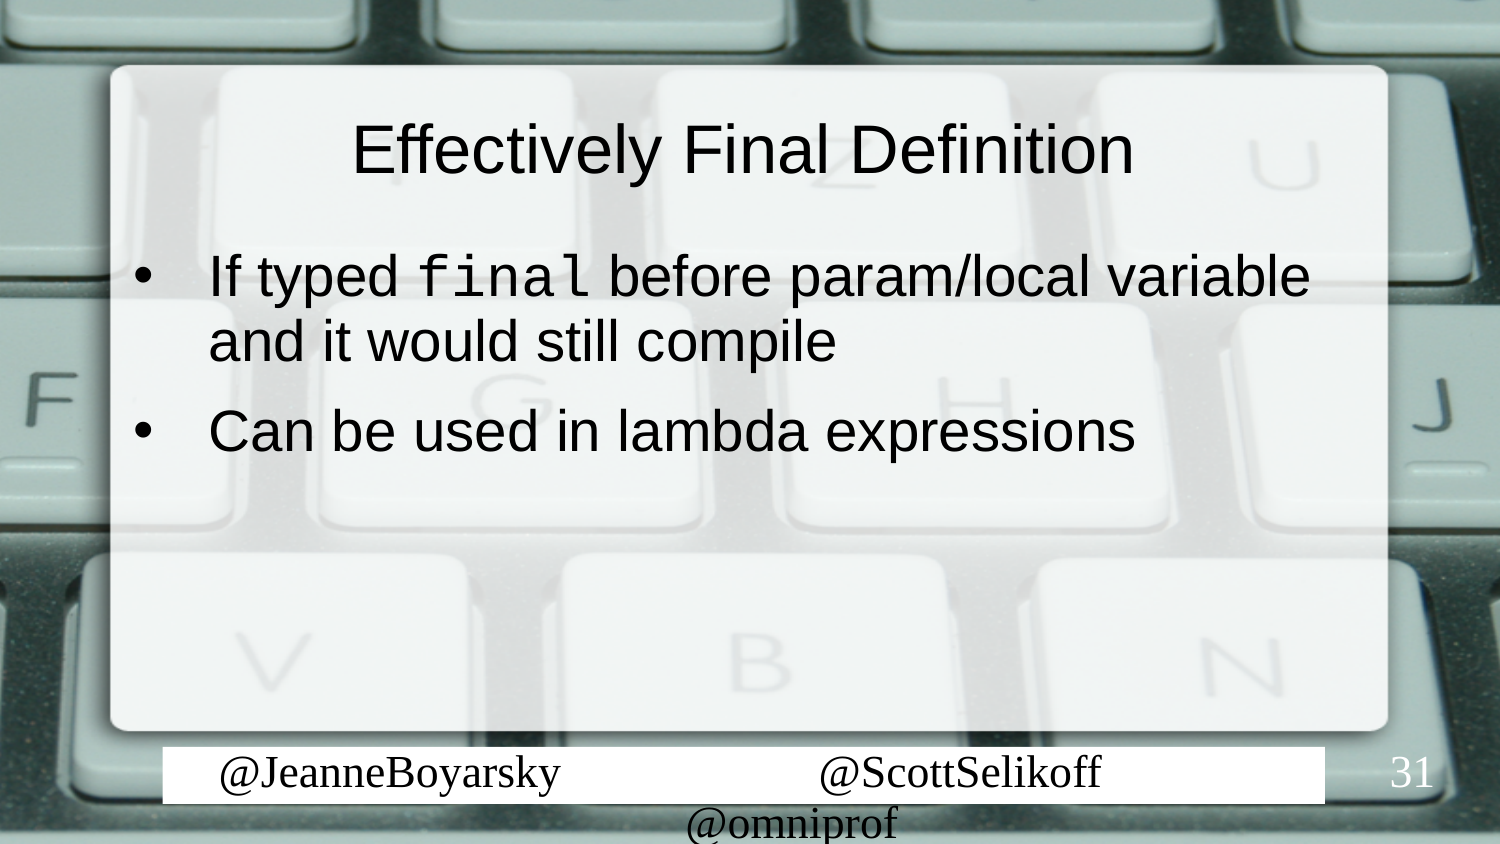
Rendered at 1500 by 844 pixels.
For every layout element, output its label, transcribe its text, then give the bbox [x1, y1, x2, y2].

picture [700, 820, 710, 834]
picture [0, 0, 1500, 844]
picture [828, 819, 838, 837]
title Effectively Final Definition [123, 80, 1365, 220]
slide_number 31 [1087, 746, 1436, 804]
list If typed final before param/local variable and it would still compile Can be used in lambda expressions [133, 241, 1365, 723]
